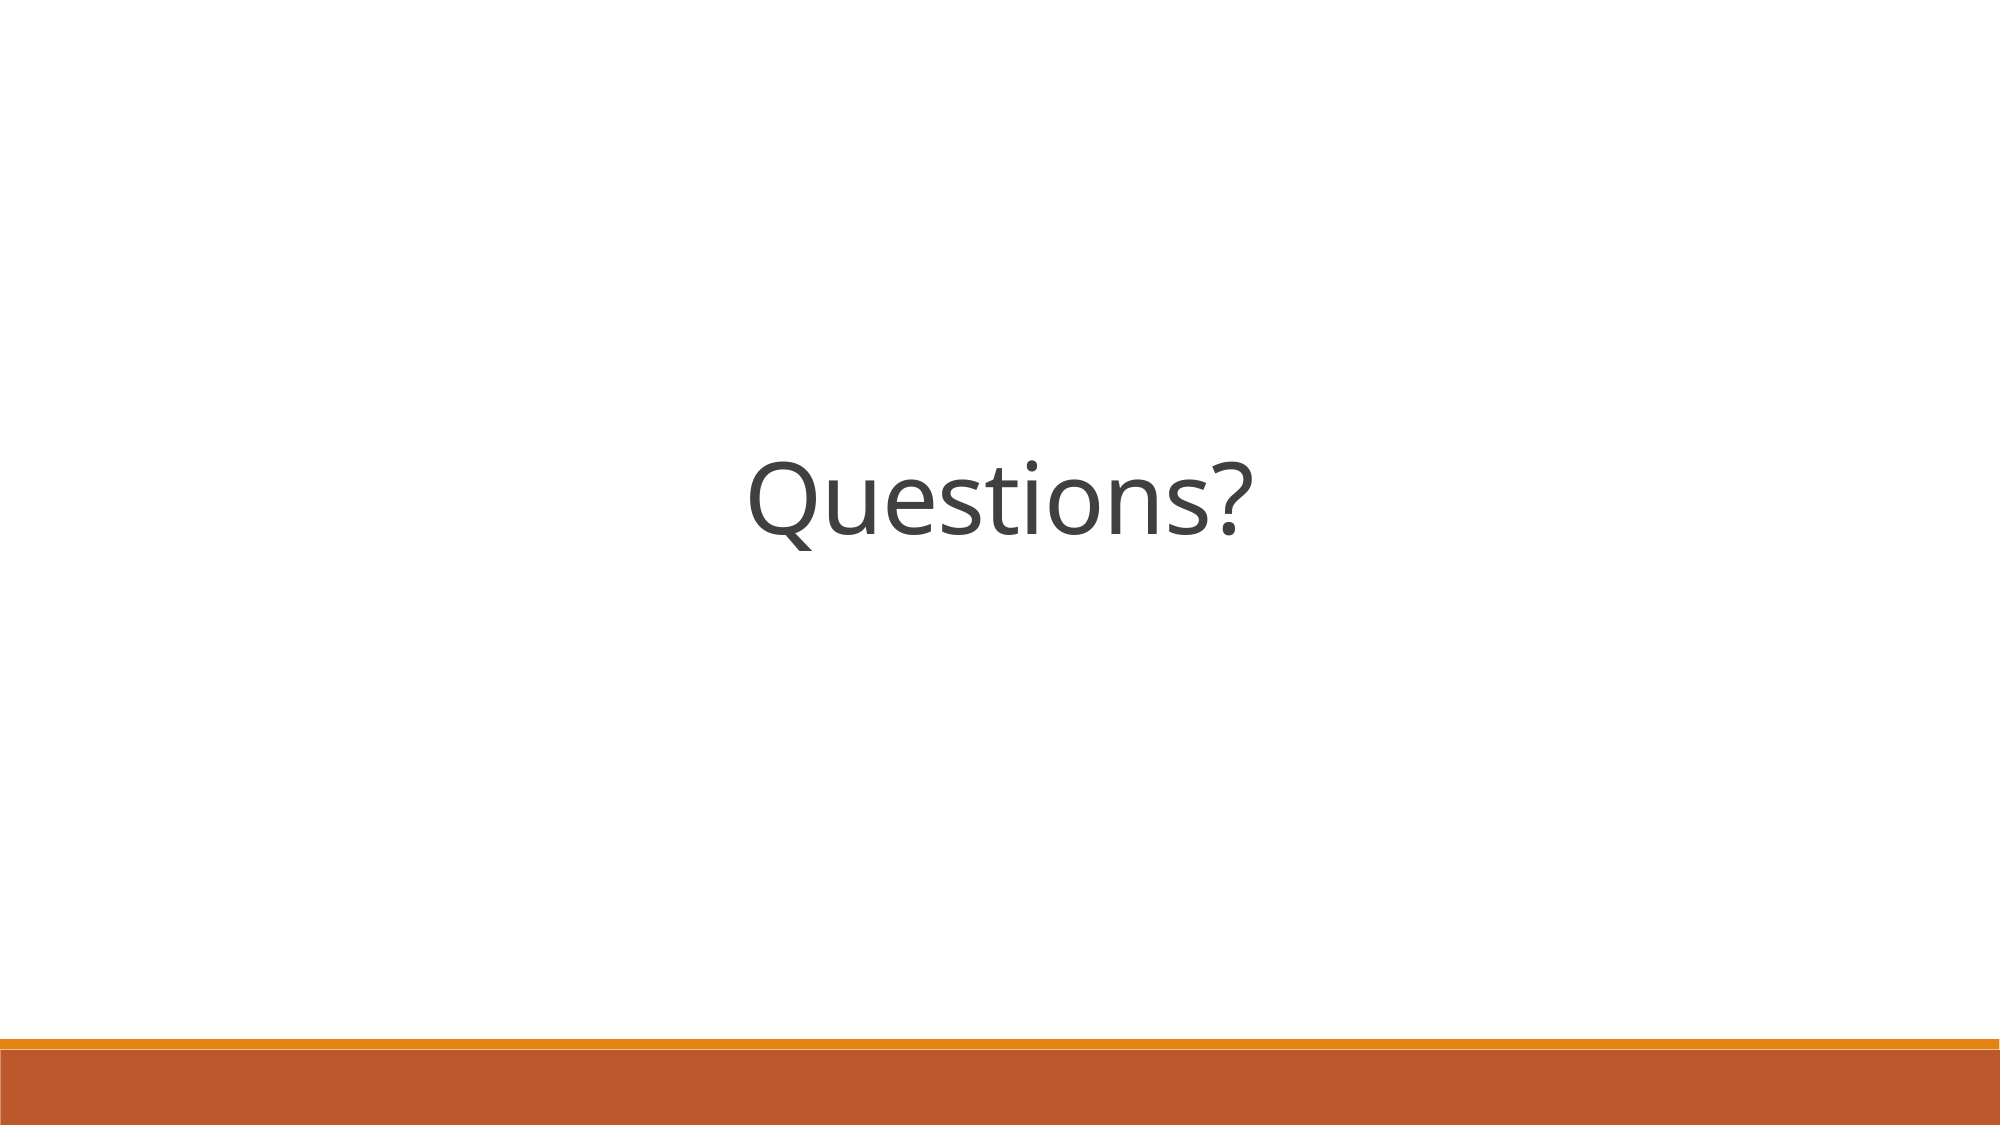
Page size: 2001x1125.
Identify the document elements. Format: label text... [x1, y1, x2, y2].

title Questions? [174, 324, 1825, 563]
